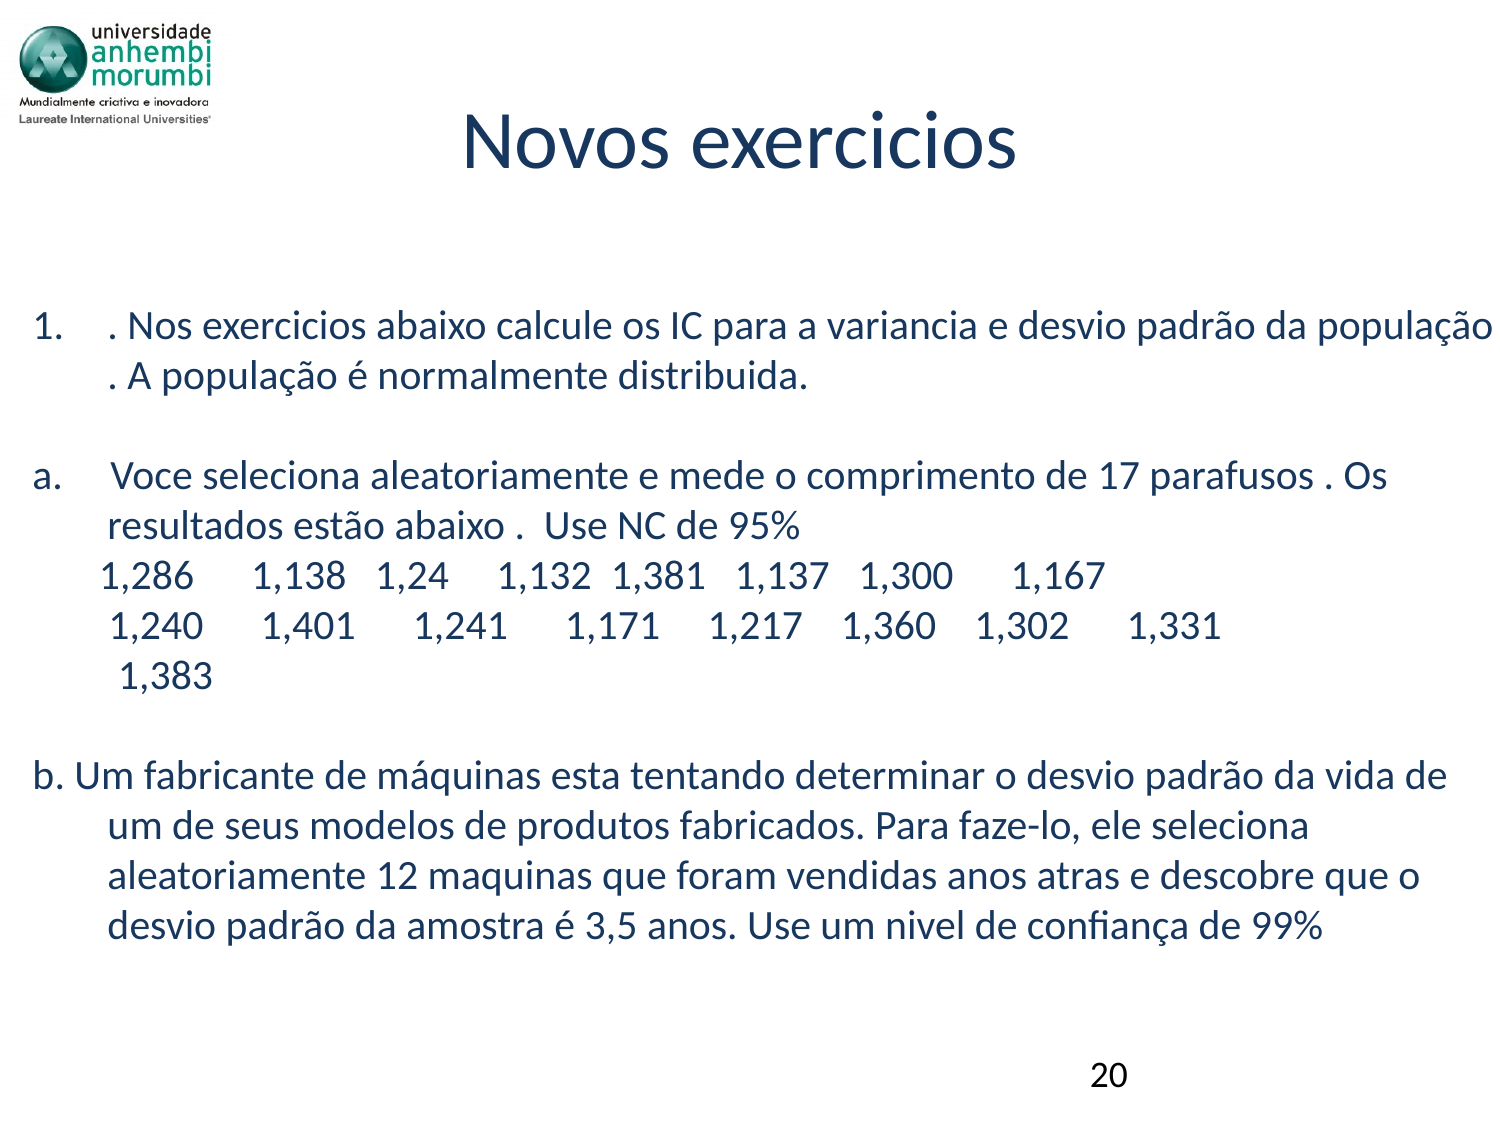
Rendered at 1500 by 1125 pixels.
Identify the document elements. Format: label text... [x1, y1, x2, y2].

slide_number 20 [1074, 1042, 1425, 1103]
picture [0, 0, 231, 150]
text_box [59, 516, 1488, 624]
text_box . Nos exercicios abaixo calcule os IC para a variancia e desvio padrão da população . A população é normalmente distribuida. a. Voce seleciona aleatoriamente e mede o comprimento de 17 parafusos . Os resultados estão abaixo . Use NC de 95% 1,286 1,138 1,24 1,132 1,381 1,137 1,300 1,167 1,240 1,401 1,241 1,171 1,217 1,360 1,302 1,331 1,383 b. Um fabricante de máquinas esta tentando determinar o desvio padrão da vida de um de seus modelos de produtos fabricados. Para faze-lo, ele seleciona aleatoriamente 12 maquinas que foram vendidas anos atras e descobre que o desvio padrão da amostra é 3,5 anos. Use um nivel de confiança de 99% [17, 290, 1500, 516]
title Novos exercicios [0, 77, 1486, 303]
